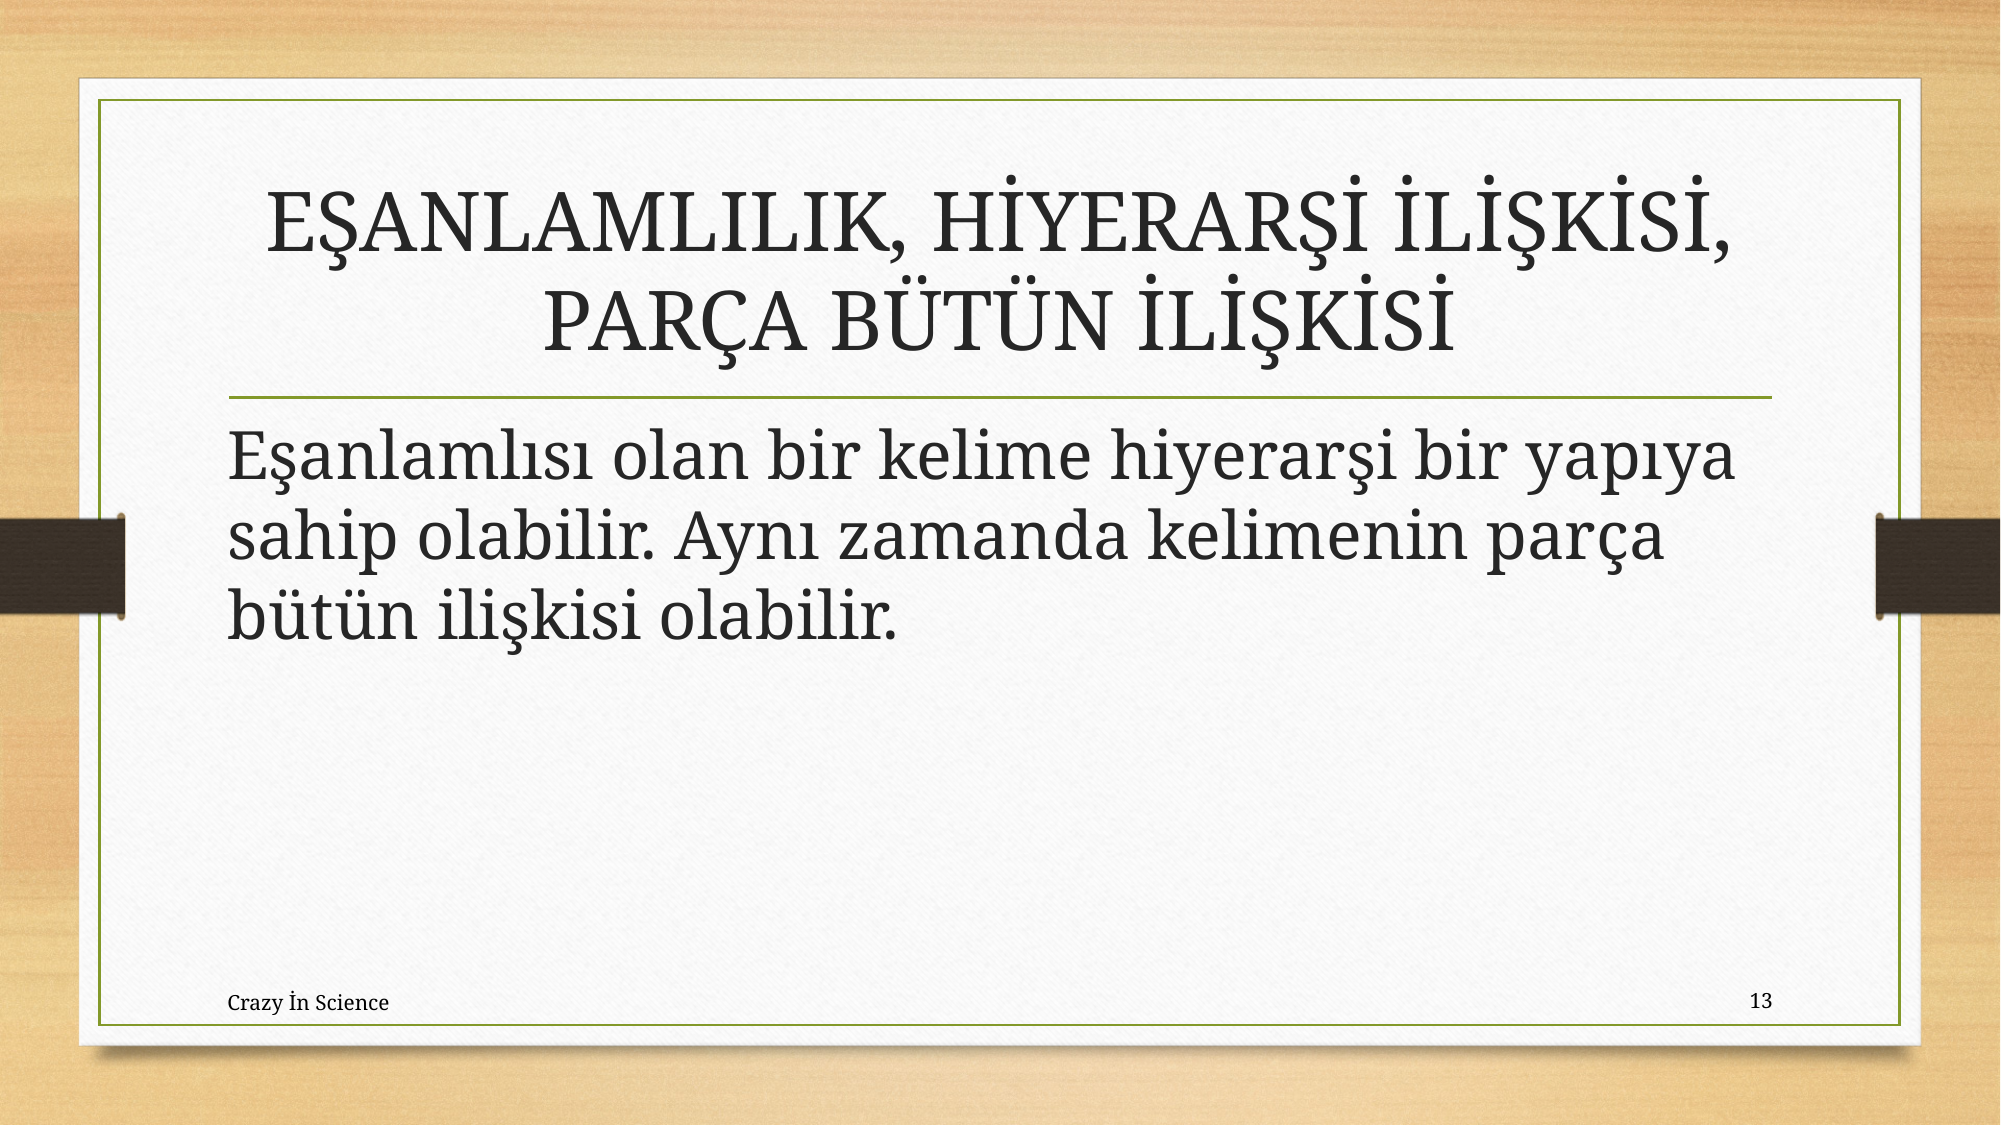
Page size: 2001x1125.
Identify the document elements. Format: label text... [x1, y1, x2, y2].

list Eşanlamlısı olan bir kelime hiyerarşi bir yapıya sahip olabilir. Aynı zamanda kelimenin parça bütün ilişkisi olabilir. [212, 404, 1788, 950]
picture [0, 0, 2001, 1125]
slide_number 13 [1698, 979, 1788, 1025]
footer Crazy İn Science [212, 979, 1411, 1025]
title EŞANLAMLILIK, HİYERARŞİ İLİŞKİSİ, PARÇA BÜTÜN İLİŞKİSİ [212, 161, 1788, 375]
